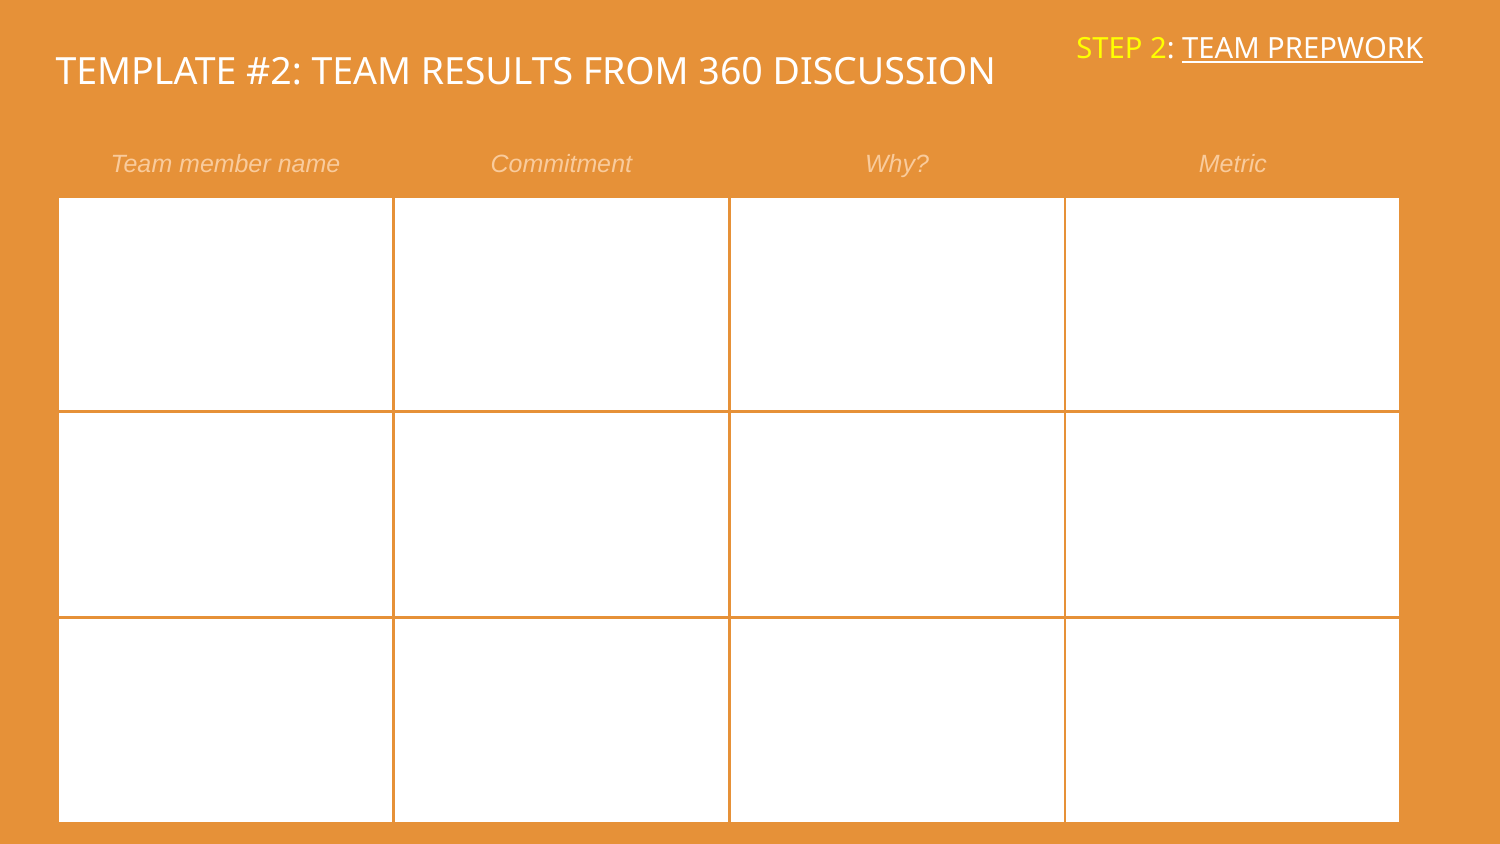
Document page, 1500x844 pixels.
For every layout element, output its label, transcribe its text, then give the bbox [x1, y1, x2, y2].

title STEP 2: TEAM PREPWORK [1047, 14, 1439, 109]
table_cell [395, 619, 728, 822]
table_cell [395, 198, 728, 410]
table_cell [395, 413, 728, 616]
table_header Metric [1066, 136, 1399, 196]
table_cell [1066, 619, 1399, 822]
table_cell [731, 198, 1064, 410]
table_header Why? [731, 136, 1064, 196]
table_cell [1066, 198, 1399, 410]
table_cell [731, 619, 1064, 822]
table_cell [59, 198, 392, 410]
table_cell [731, 413, 1064, 616]
table_cell [1066, 413, 1399, 616]
table_cell [59, 413, 392, 616]
table_cell [59, 619, 392, 822]
table_header Team member name [59, 136, 392, 196]
table_header Commitment [395, 136, 728, 196]
title TEMPLATE #2: TEAM RESULTS FROM 360 DISCUSSION [40, 31, 1047, 91]
